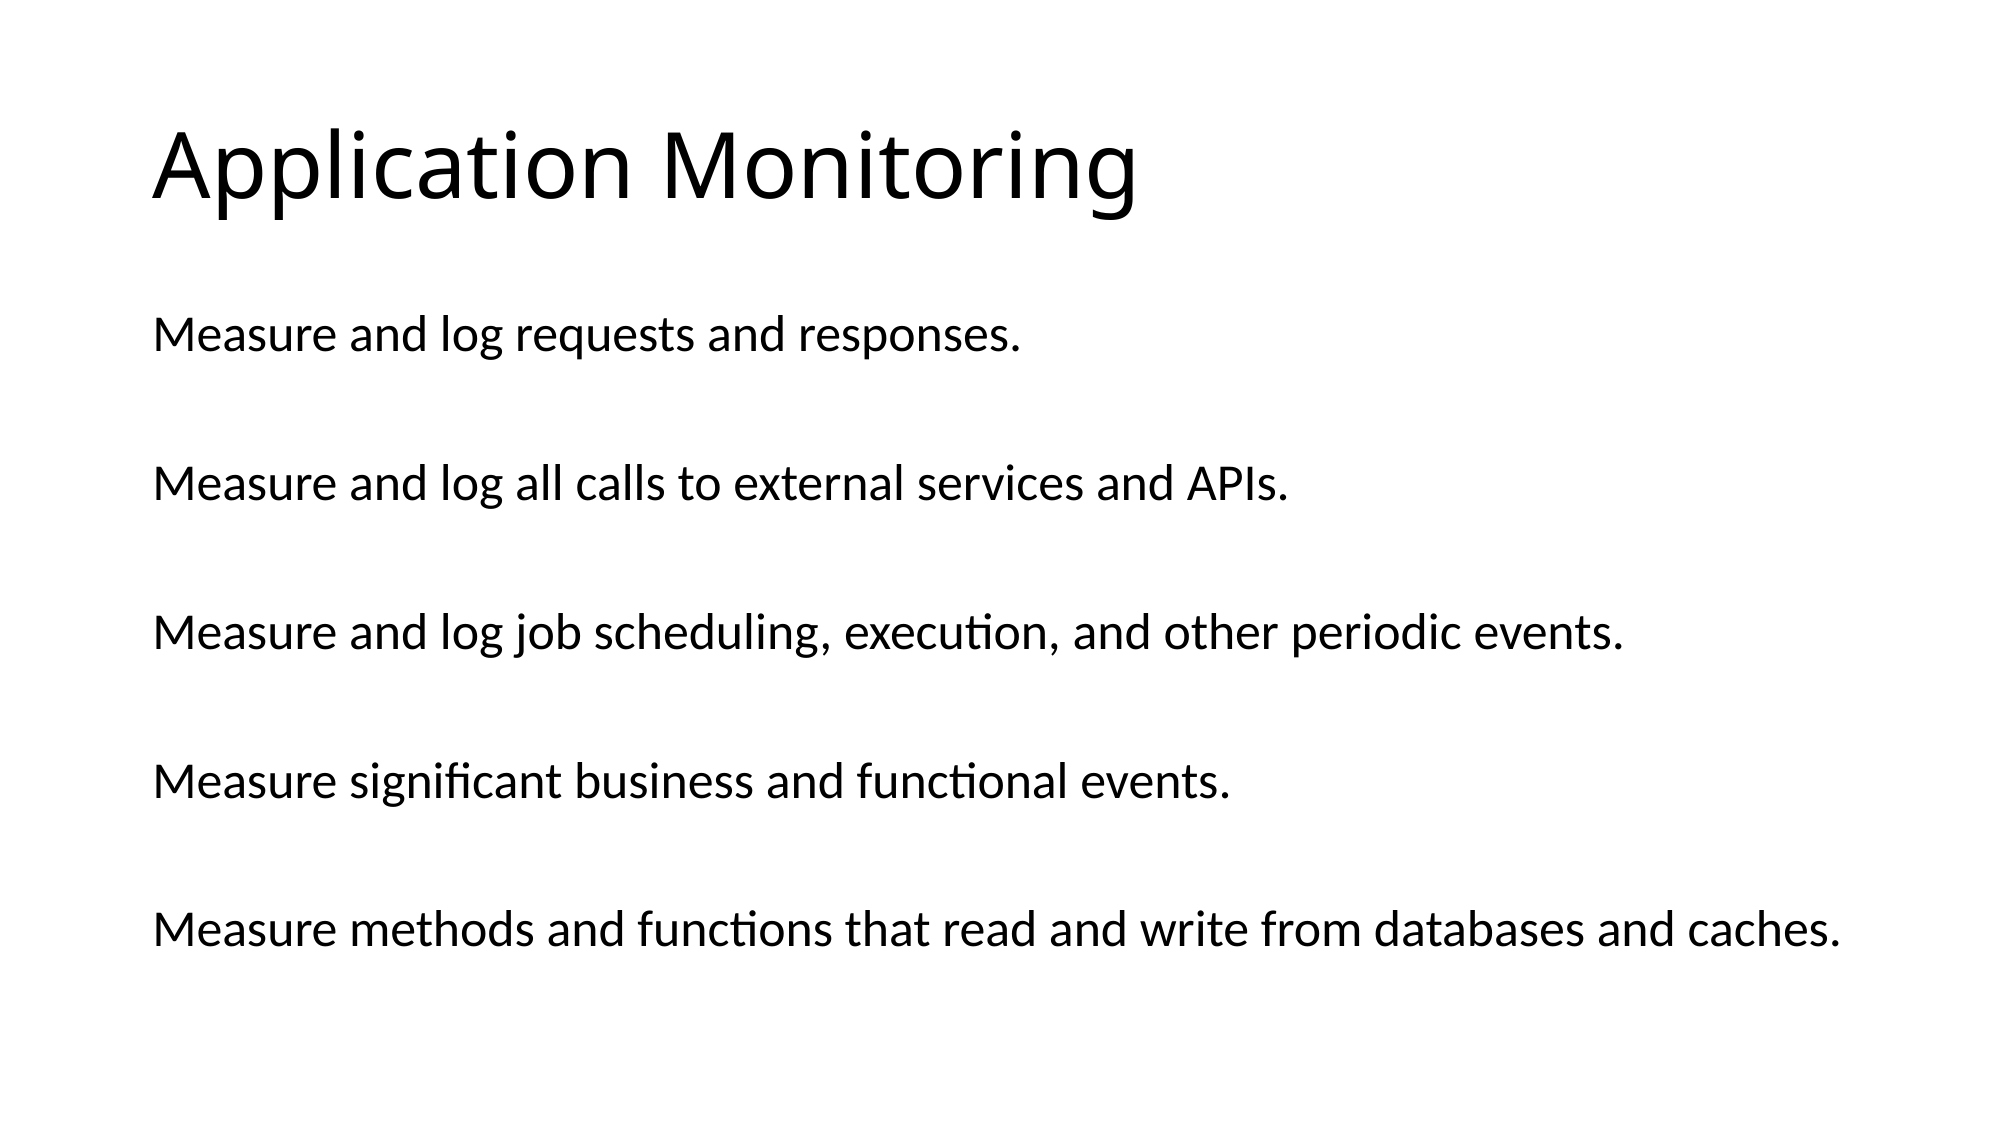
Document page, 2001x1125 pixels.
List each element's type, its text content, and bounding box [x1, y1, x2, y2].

title Application Monitoring [137, 59, 1863, 278]
list Measure and log requests and responses. Measure and log all calls to external services and APIs. Measure and log job scheduling, execution, and other periodic events. Measure significant business and functional events. Measure methods and functions that read and write from databases and caches. [137, 299, 1863, 1014]
